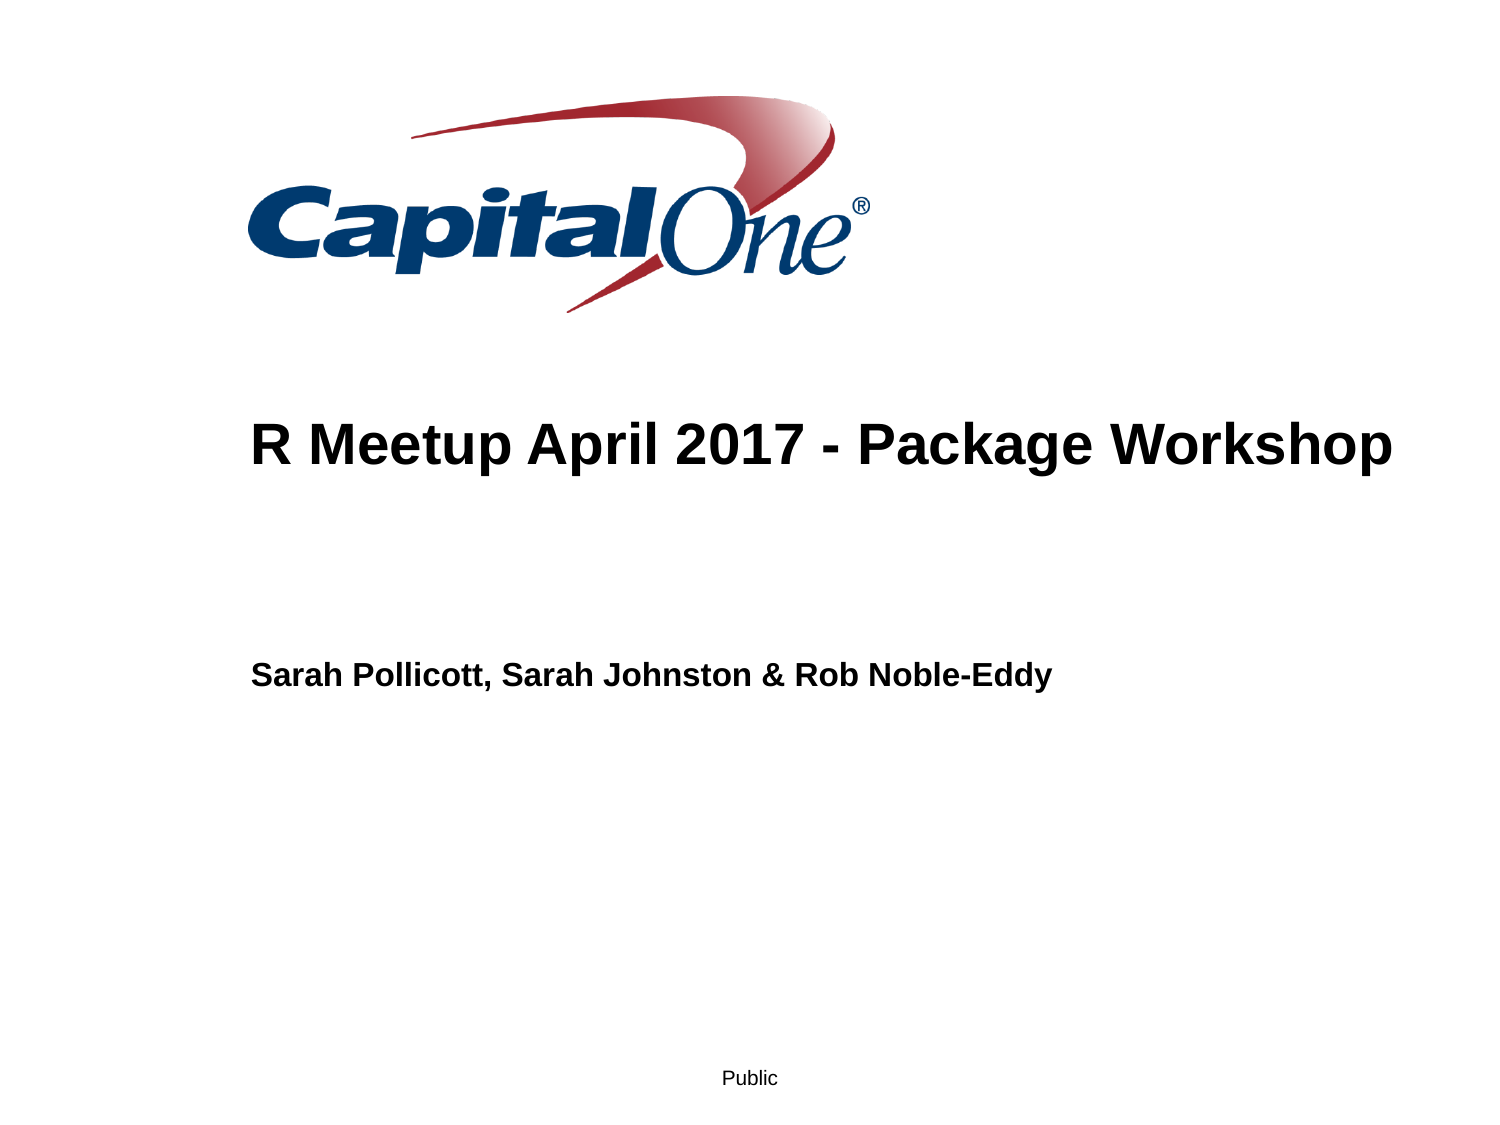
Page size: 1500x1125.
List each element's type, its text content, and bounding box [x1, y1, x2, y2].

subtitle Sarah Pollicott, Sarah Johnston & Rob Noble-Eddy [235, 637, 1287, 926]
title R Meetup April 2017 - Package Workshop [235, 398, 1451, 555]
picture [248, 96, 870, 313]
